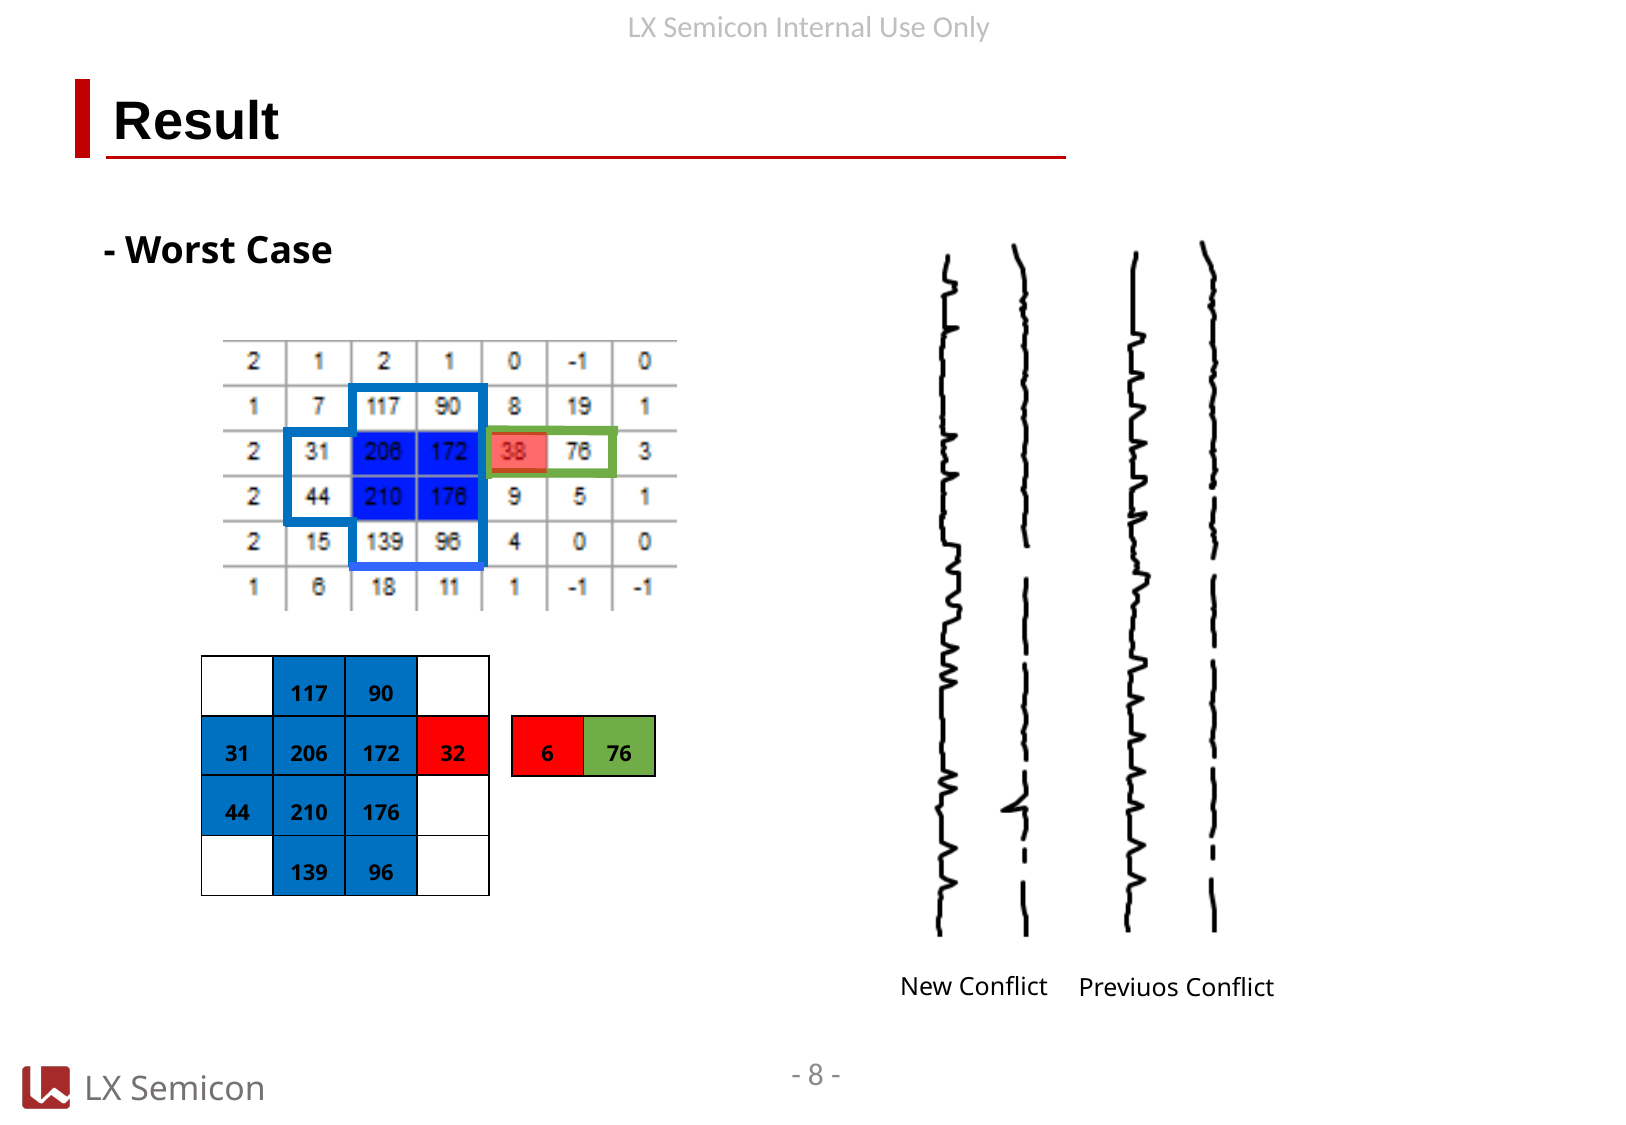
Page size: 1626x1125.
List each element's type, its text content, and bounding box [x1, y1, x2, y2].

table_cell 172 [346, 717, 416, 774]
picture [22, 1066, 70, 1109]
table_cell 176 [346, 776, 416, 835]
table_header 76 [584, 717, 654, 775]
text_box New Conflict [885, 963, 1063, 1009]
table_cell 139 [274, 836, 344, 895]
table_header 90 [346, 657, 416, 715]
text_box Result [97, 70, 1625, 174]
table_cell 44 [202, 776, 272, 835]
slide_number - 7 - [629, 1042, 996, 1103]
table_header 6 [513, 717, 583, 775]
table_cell 96 [346, 836, 416, 895]
text_box LX Semicon [69, 1058, 305, 1115]
table_header [202, 657, 272, 715]
table_header 117 [274, 657, 344, 715]
picture [223, 340, 677, 611]
table_cell 32 [418, 717, 488, 774]
table_cell 206 [274, 717, 344, 774]
table_header [418, 657, 488, 715]
text_box LX Semicon Internal Use Only [613, 0, 1012, 51]
table_cell [418, 776, 488, 835]
table_cell 210 [274, 776, 344, 835]
table_cell [202, 836, 272, 895]
text_box Previuos Conflict [1063, 963, 1290, 1009]
text_box [75, 79, 90, 158]
text_box - Worst Case [88, 218, 349, 279]
table_cell 31 [202, 717, 272, 774]
table_cell [418, 836, 488, 895]
picture [897, 215, 1261, 964]
